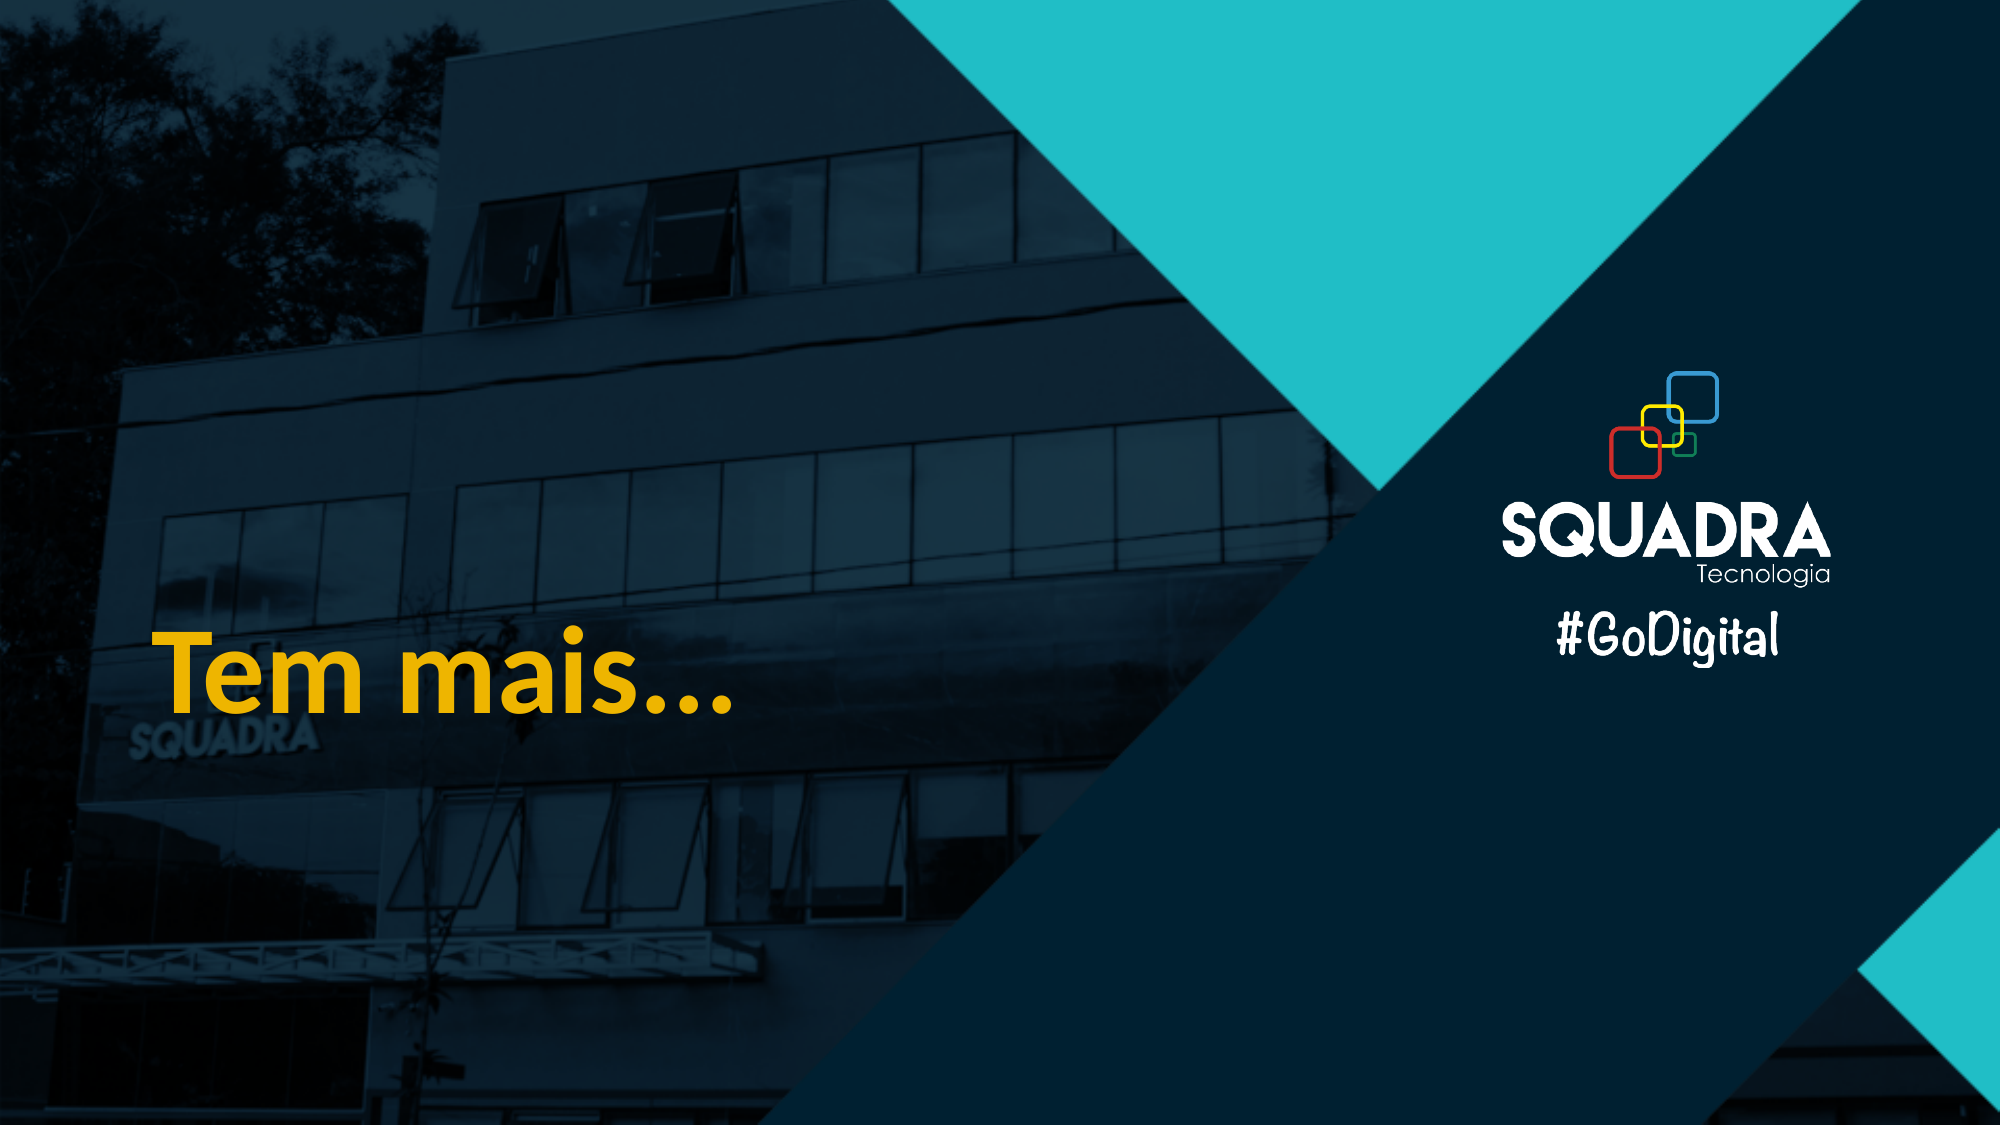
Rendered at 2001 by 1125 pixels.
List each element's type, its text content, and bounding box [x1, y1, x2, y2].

picture [0, 0, 2000, 1125]
title Tem mais... [136, 280, 1299, 749]
